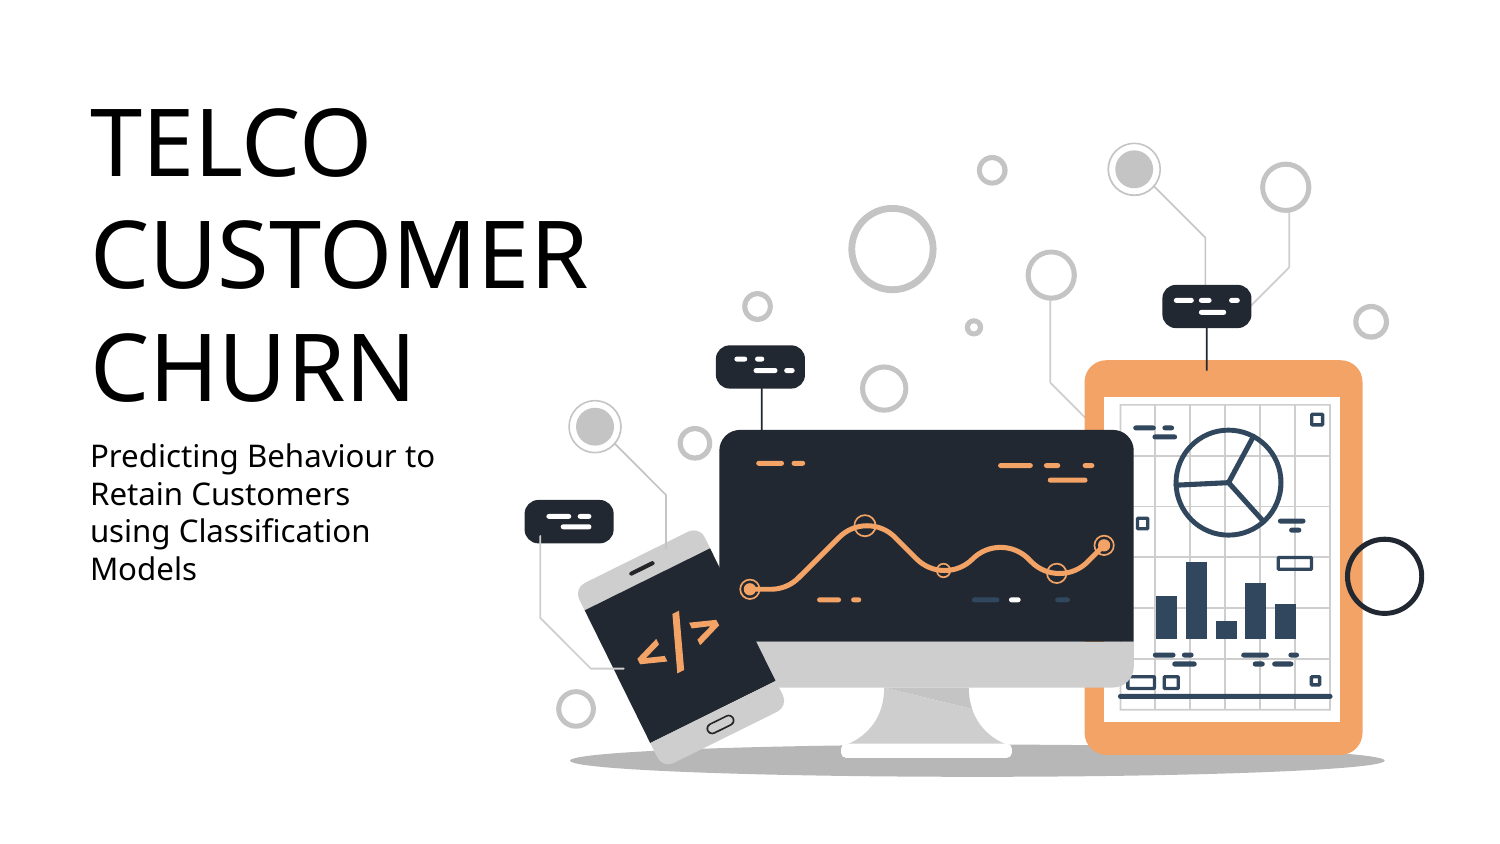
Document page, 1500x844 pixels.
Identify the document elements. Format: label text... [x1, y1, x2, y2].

text_box Predicting Behaviour to Retain Customers using Classification Models [74, 421, 453, 510]
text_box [524, 142, 1425, 778]
text_box TELCO CUSTOMER CHURN [74, 67, 668, 327]
